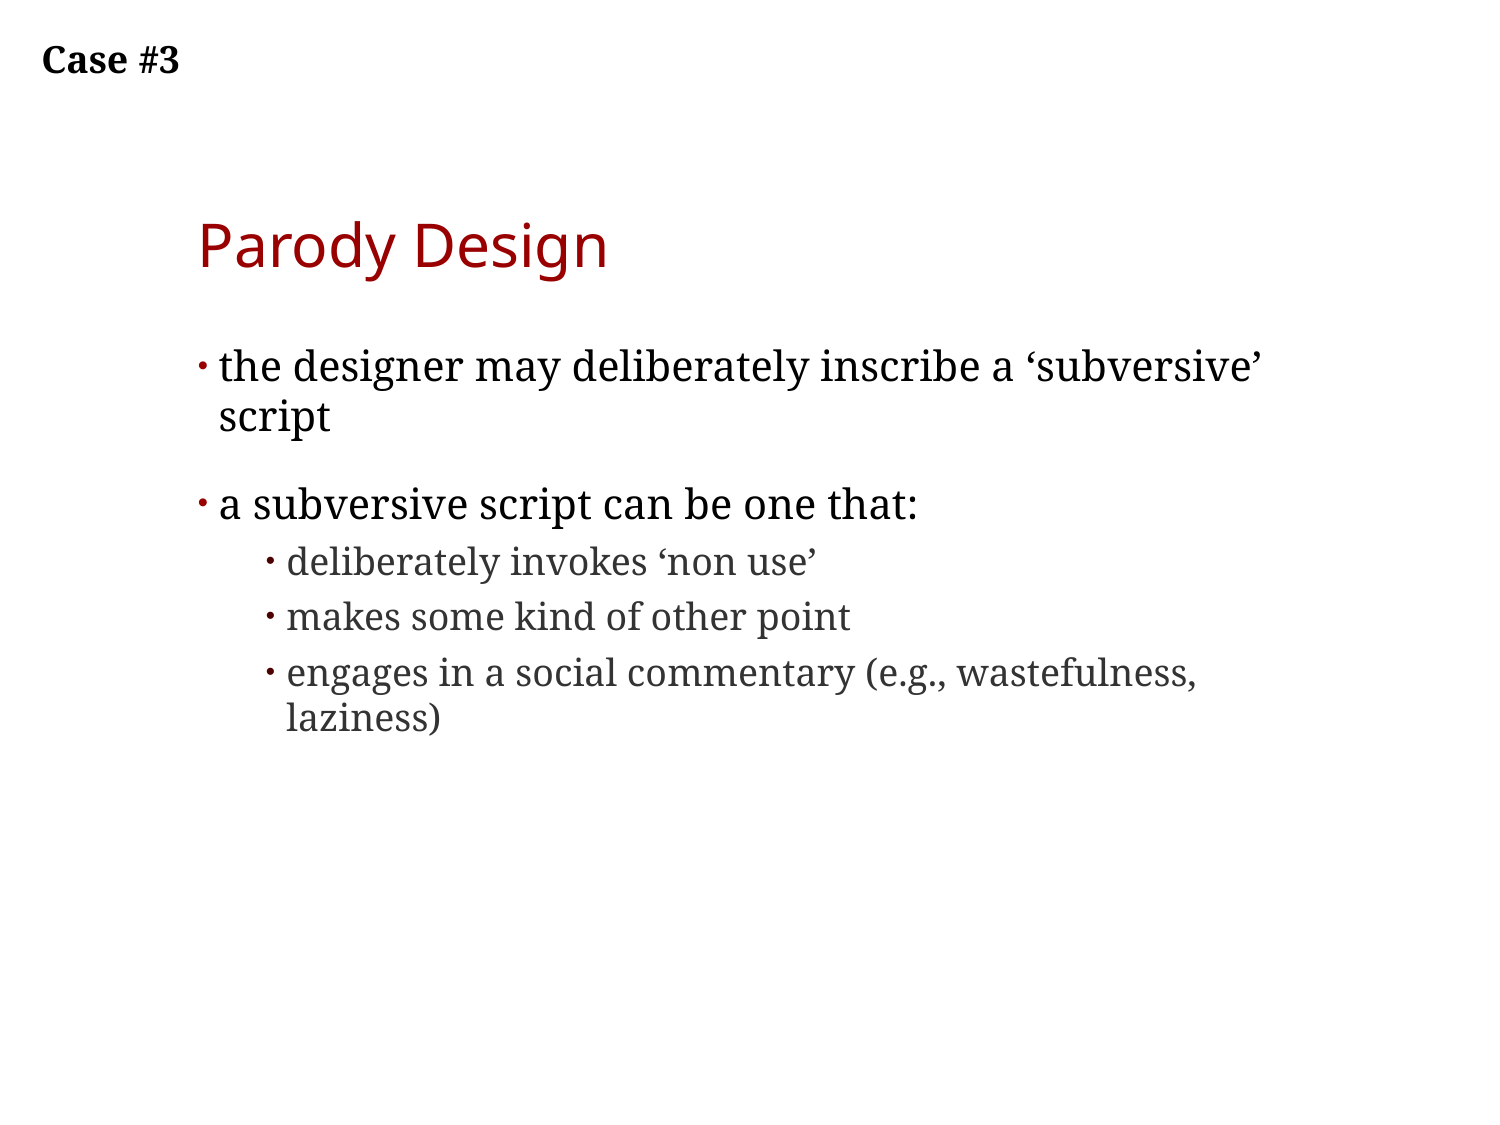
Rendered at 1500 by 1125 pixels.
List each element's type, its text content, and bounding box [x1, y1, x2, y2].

list the designer may deliberately inscribe a ‘subversive’ script a subversive script can be one that: deliberately invokes ‘non use’ makes some kind of other point engages in a social commentary (e.g., wastefulness, laziness) [190, 337, 1310, 1125]
text_box Case #3 [26, 28, 196, 89]
title Parody Design [190, 203, 1310, 337]
